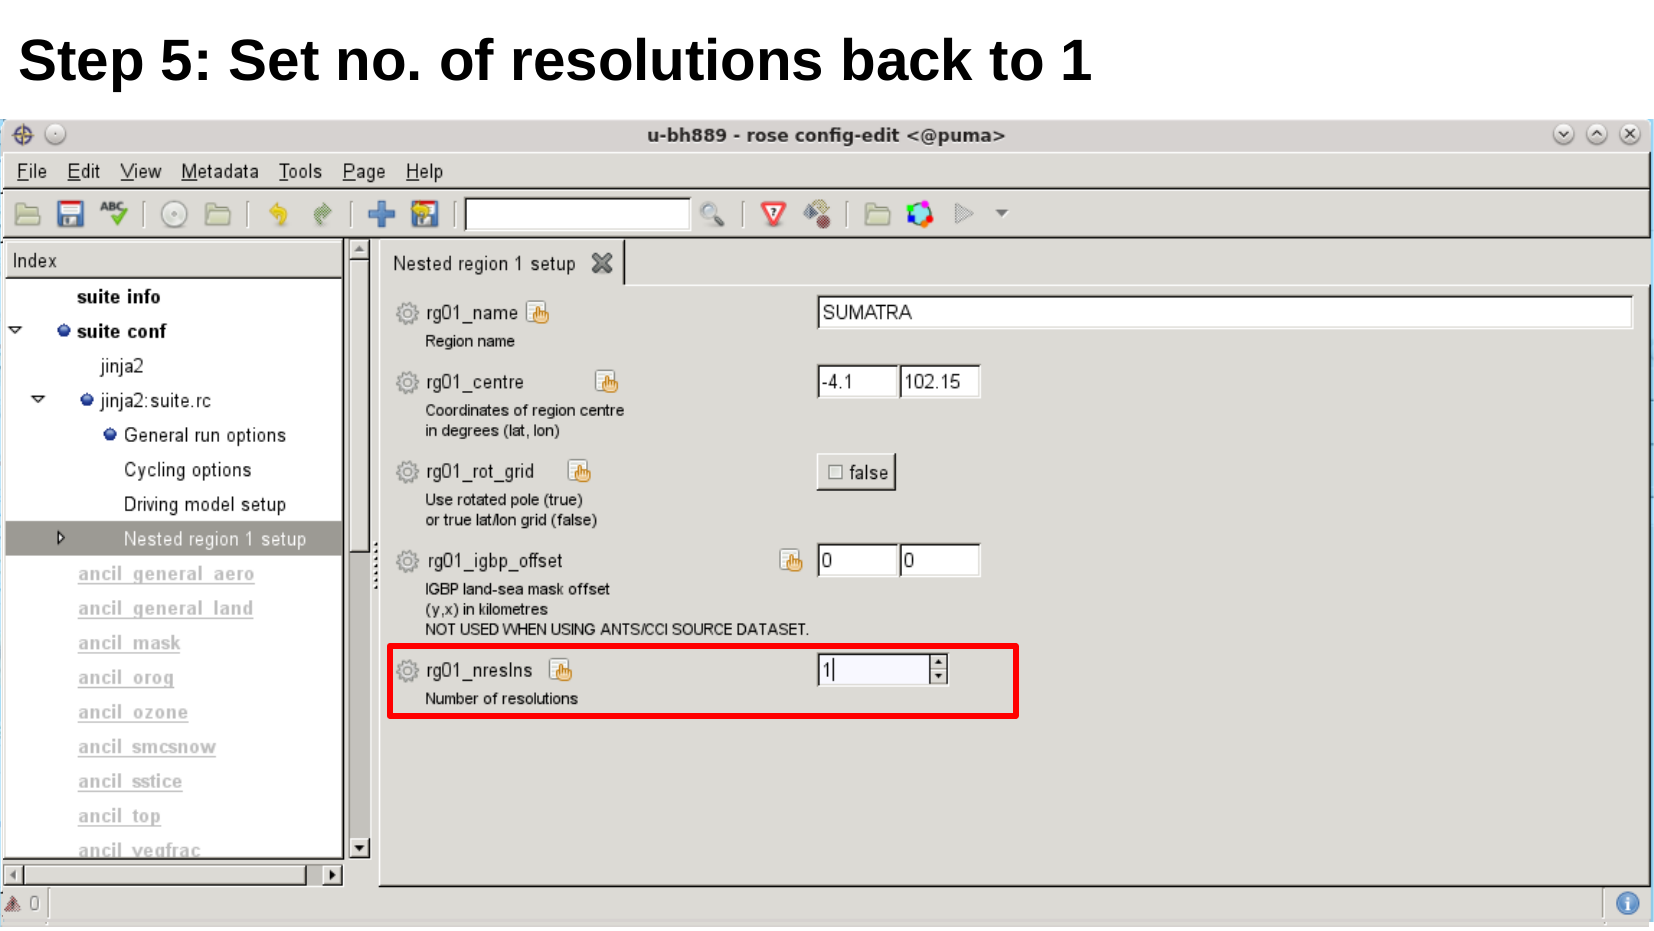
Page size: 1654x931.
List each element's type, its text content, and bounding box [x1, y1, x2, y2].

picture [0, 119, 1654, 928]
text_box Step 5: Set no. of resolutions back to 1 [3, 14, 1174, 100]
